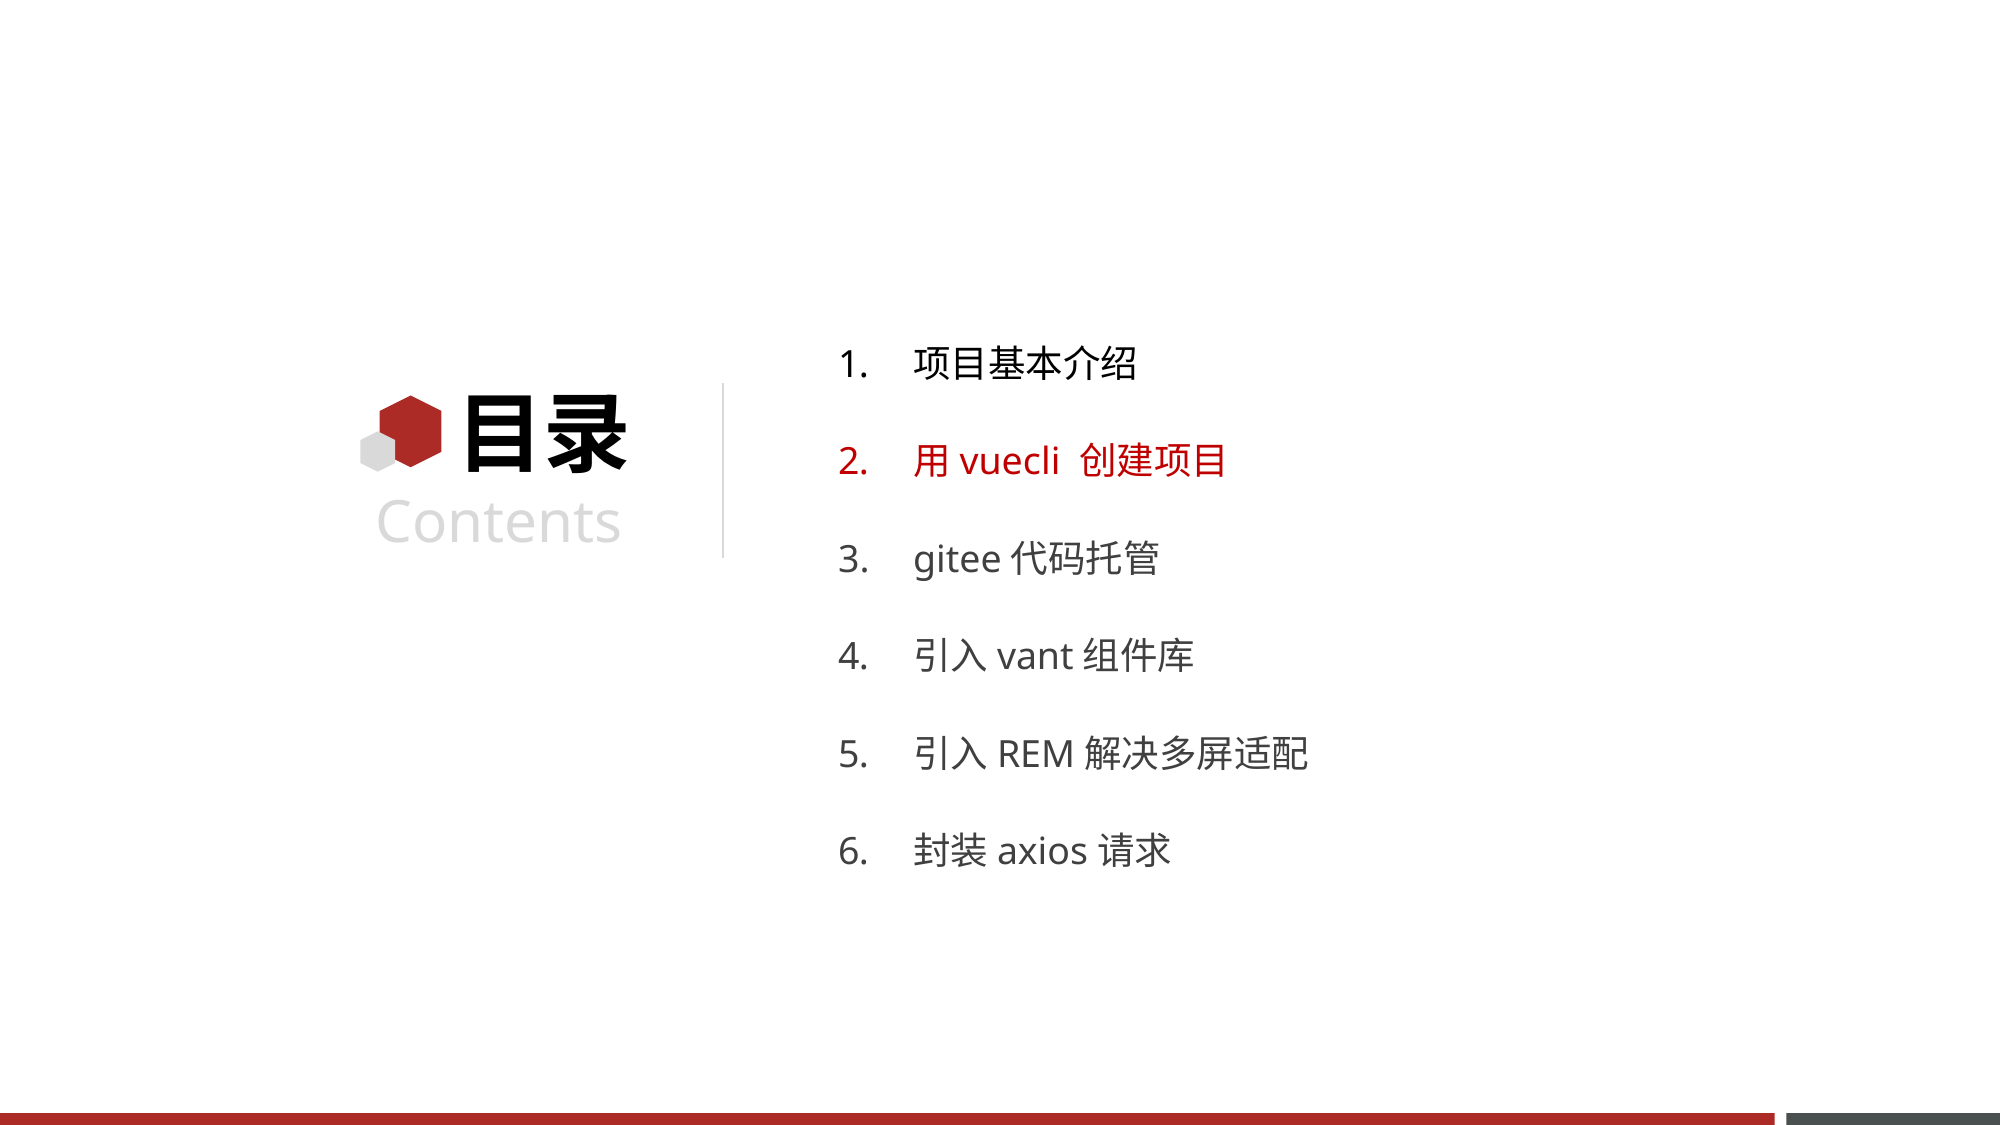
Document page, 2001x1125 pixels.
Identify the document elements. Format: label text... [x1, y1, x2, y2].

list 项目基本介绍 用vuecli 创建项目 gitee代码托管 引入vant组件库 引入REM解决多屏适配 封装axios请求 [823, 165, 1804, 1002]
